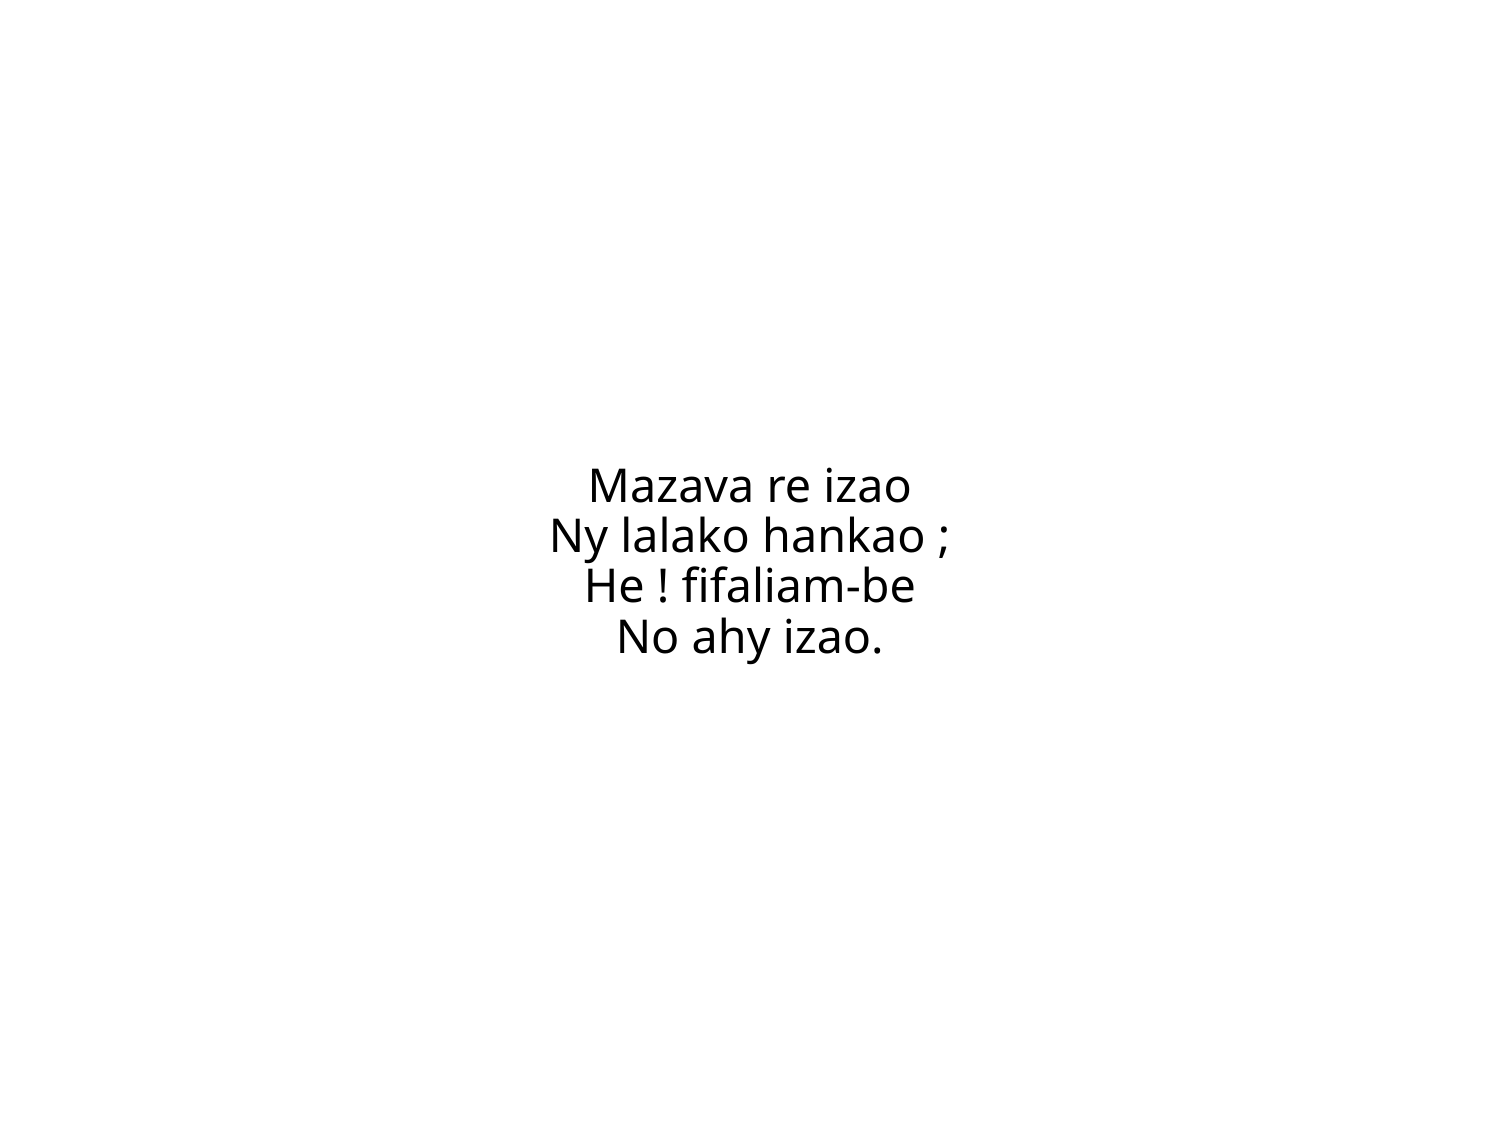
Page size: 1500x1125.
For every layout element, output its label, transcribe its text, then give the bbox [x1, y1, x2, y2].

title Mazava re izao Ny lalako hankao ; He ! fifaliam-be No ahy izao. [103, 453, 1397, 672]
